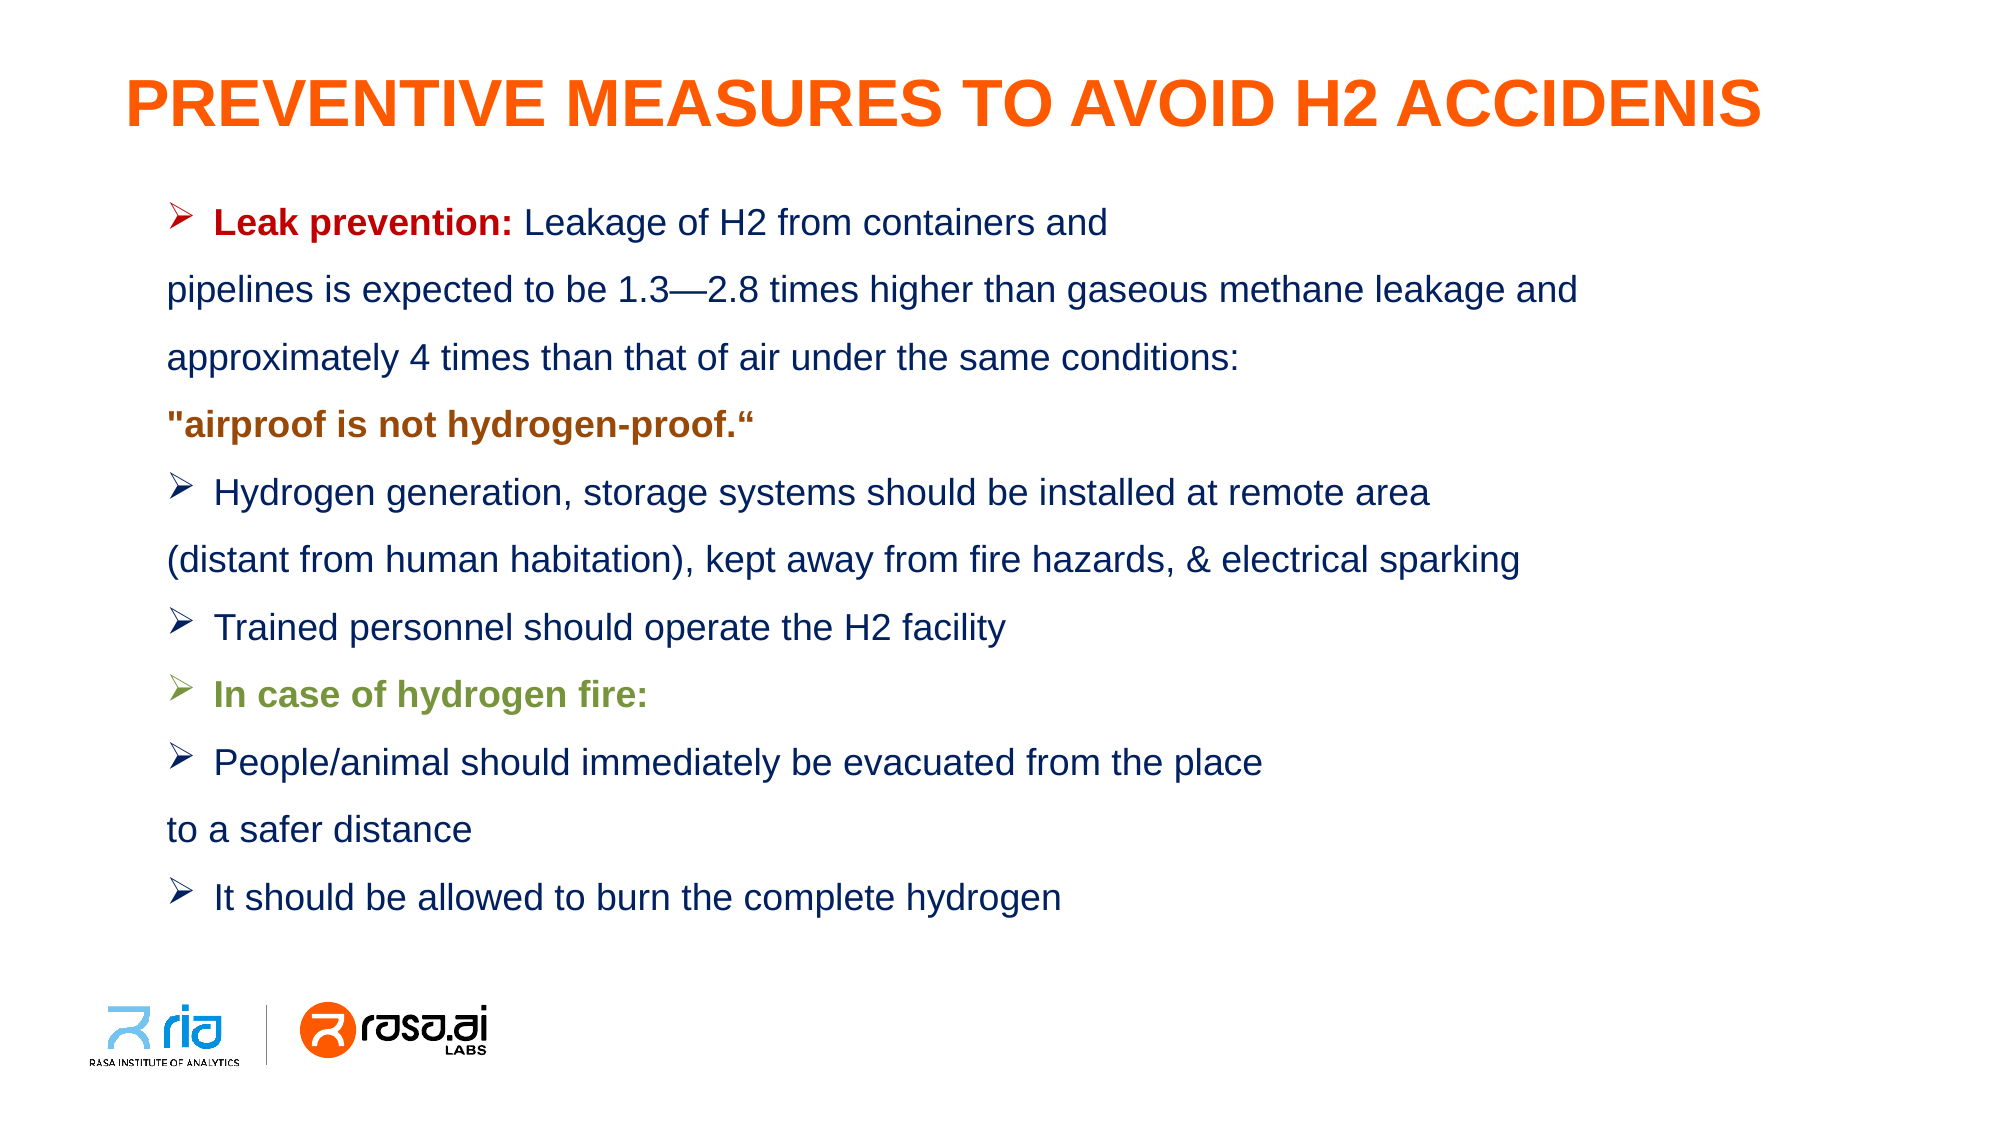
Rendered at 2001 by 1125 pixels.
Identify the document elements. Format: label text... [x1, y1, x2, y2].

title PREVENTIVE MEASURES TO AVOID H2 ACCIDENIS [125, 59, 1791, 141]
picture [78, 992, 250, 1078]
text_box Leak prevention: Leakage of H2 from containers and pipelines is expected to be 1.3—2.8 times higher than gaseous methane leakage and approximately 4 times than that of air under the same conditions: "airproof is not hydrogen-proof.“ Hydrogen generation, storage systems should be installed at remote area (distant from human habitation), kept away from fire hazards, & electrical sparking Trained personnel should operate the H2 facility In case of hydrogen fire: People/animal should immediately be evacuated from the place to a safer distance It should be allowed to burn the complete hydrogen [151, 167, 1605, 926]
